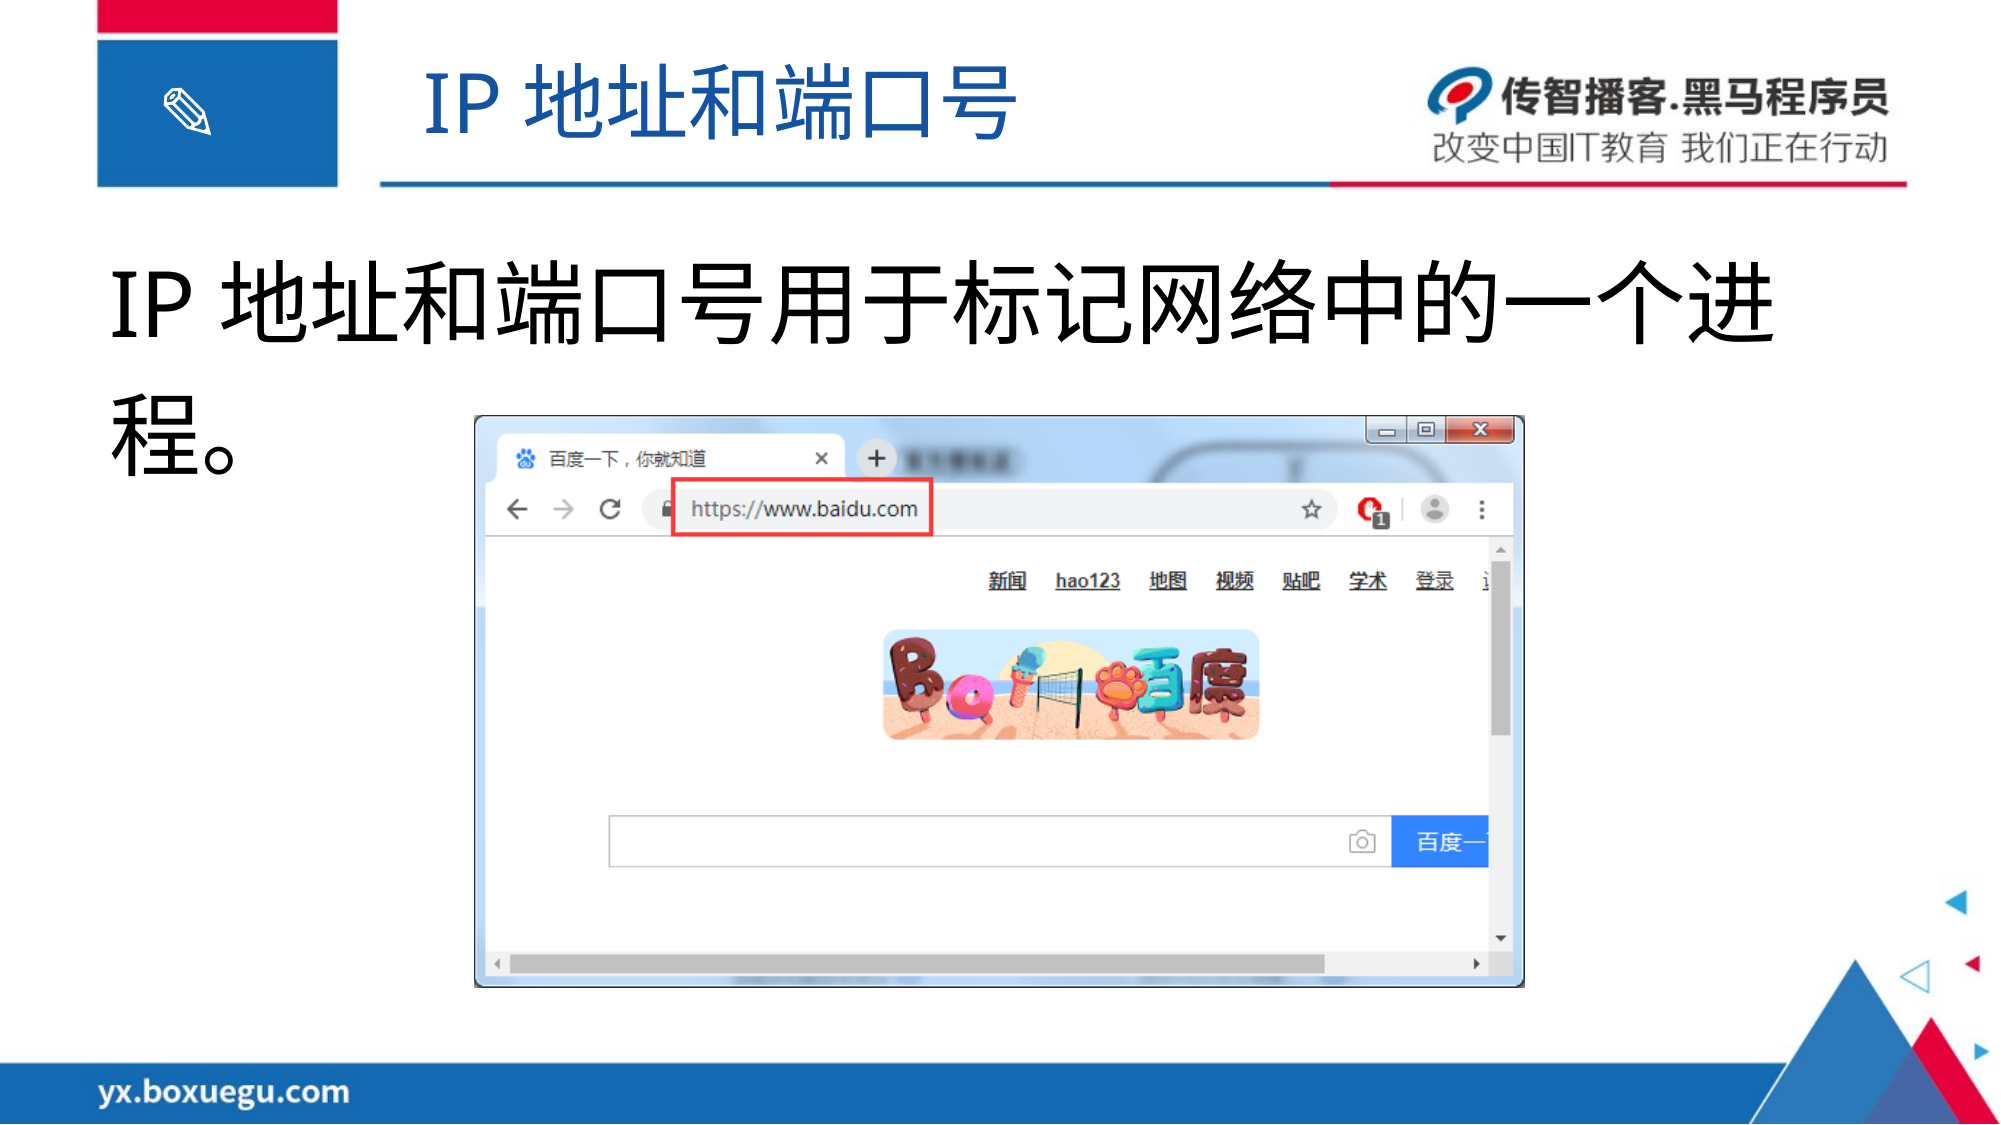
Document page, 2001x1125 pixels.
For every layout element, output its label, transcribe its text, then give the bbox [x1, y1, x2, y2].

text_box IP地址和端口号 [409, 43, 1292, 158]
picture [0, 0, 2000, 1124]
text_box IP地址和端口号用于标记网络中的一个进程。 [94, 216, 1905, 496]
